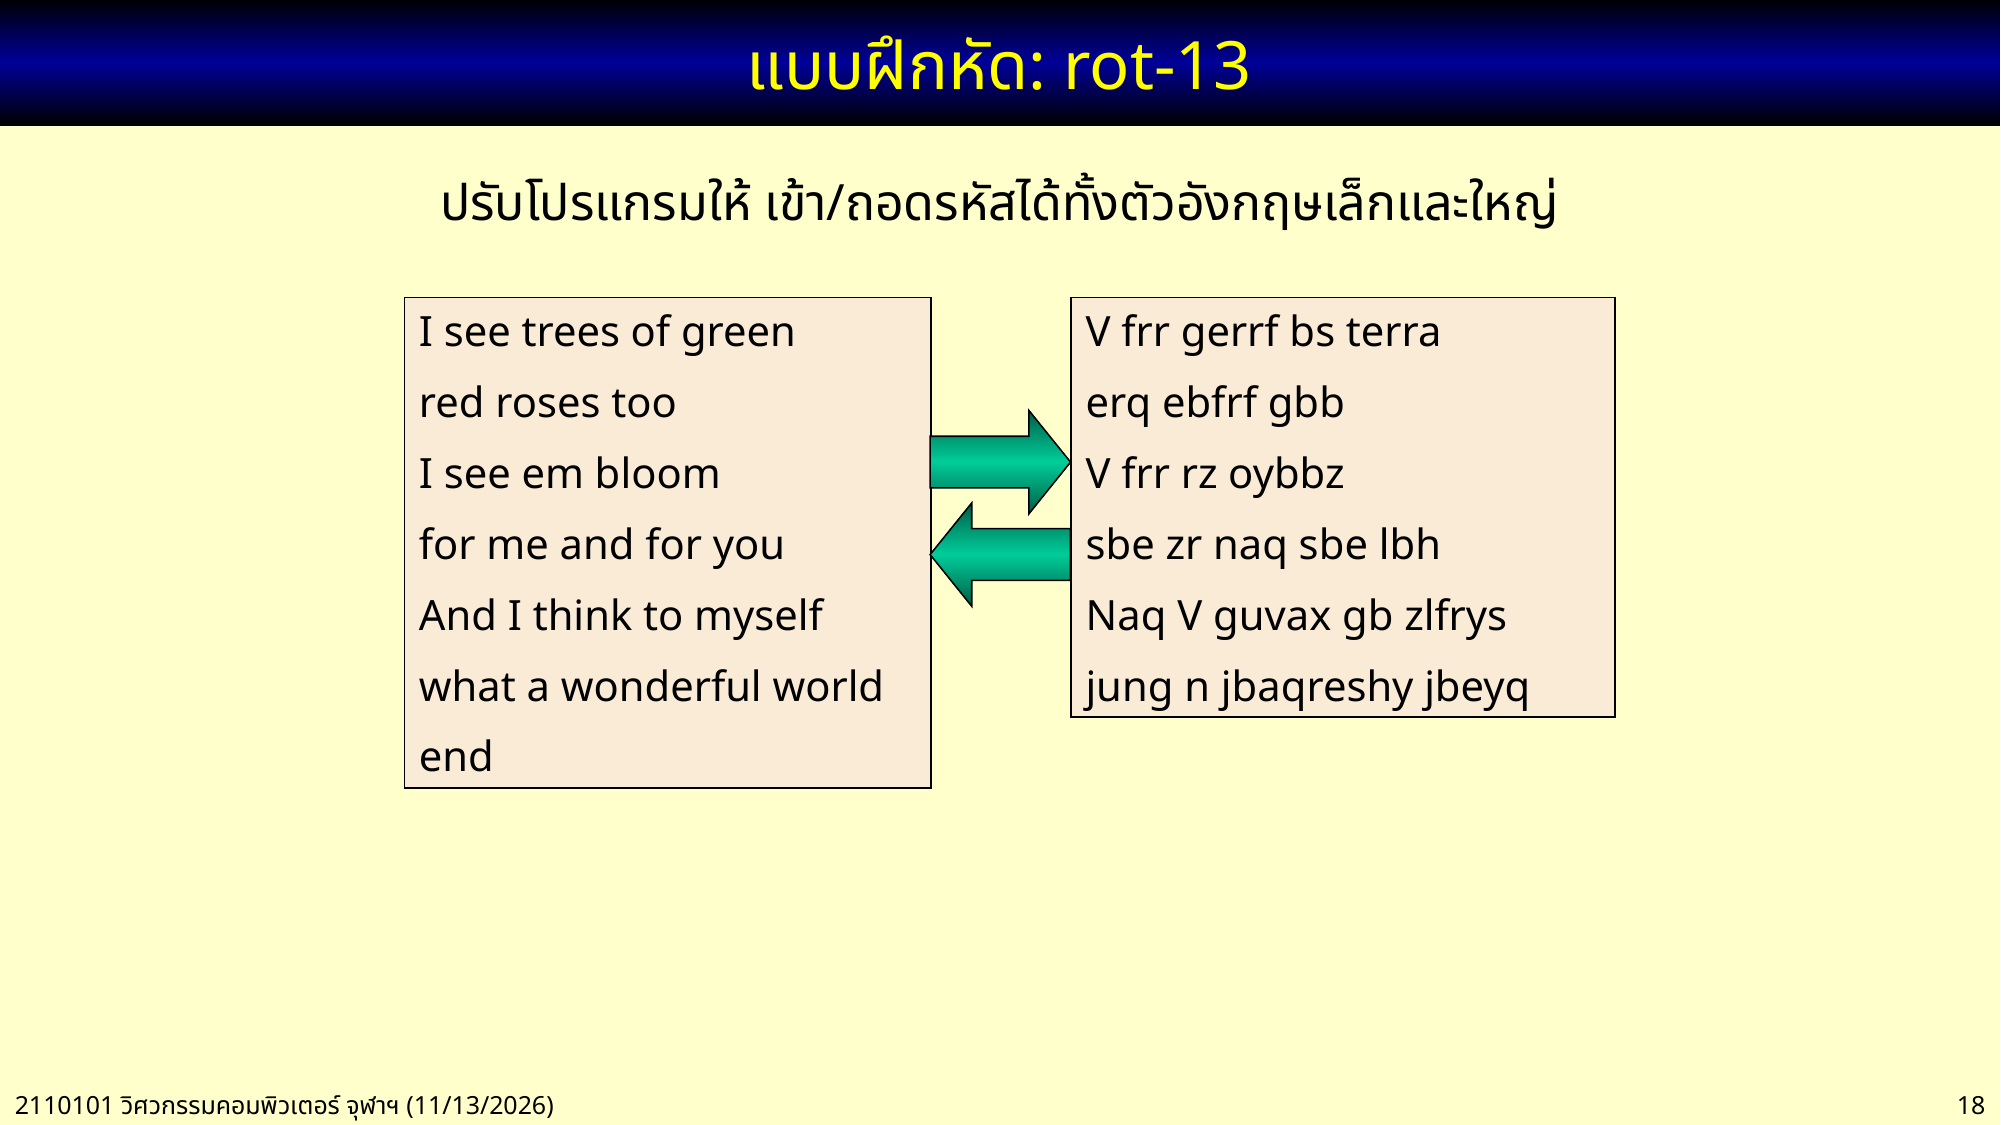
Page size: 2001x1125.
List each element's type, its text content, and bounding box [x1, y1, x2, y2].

title แบบฝึกหัด: rot-13 [0, 0, 2000, 126]
text_box [930, 502, 1071, 607]
text_box V frr gerrf bs terra erq ebfrf gbb V frr rz oybbz sbe zr naq sbe lbh Naq V guvax gb zlfrys jung n jbaqreshy jbeyq [1070, 297, 1615, 717]
text_box ปรับโปรแกรมให้ เข้า/ถอดรหัสได้ทั้งตัวอังกฤษเล็กและใหญ่ [425, 162, 1574, 238]
text_box [930, 410, 1071, 514]
text_box I see trees of green red roses too I see em bloom for me and for you And I think to myself what a wonderful world end [404, 297, 932, 788]
